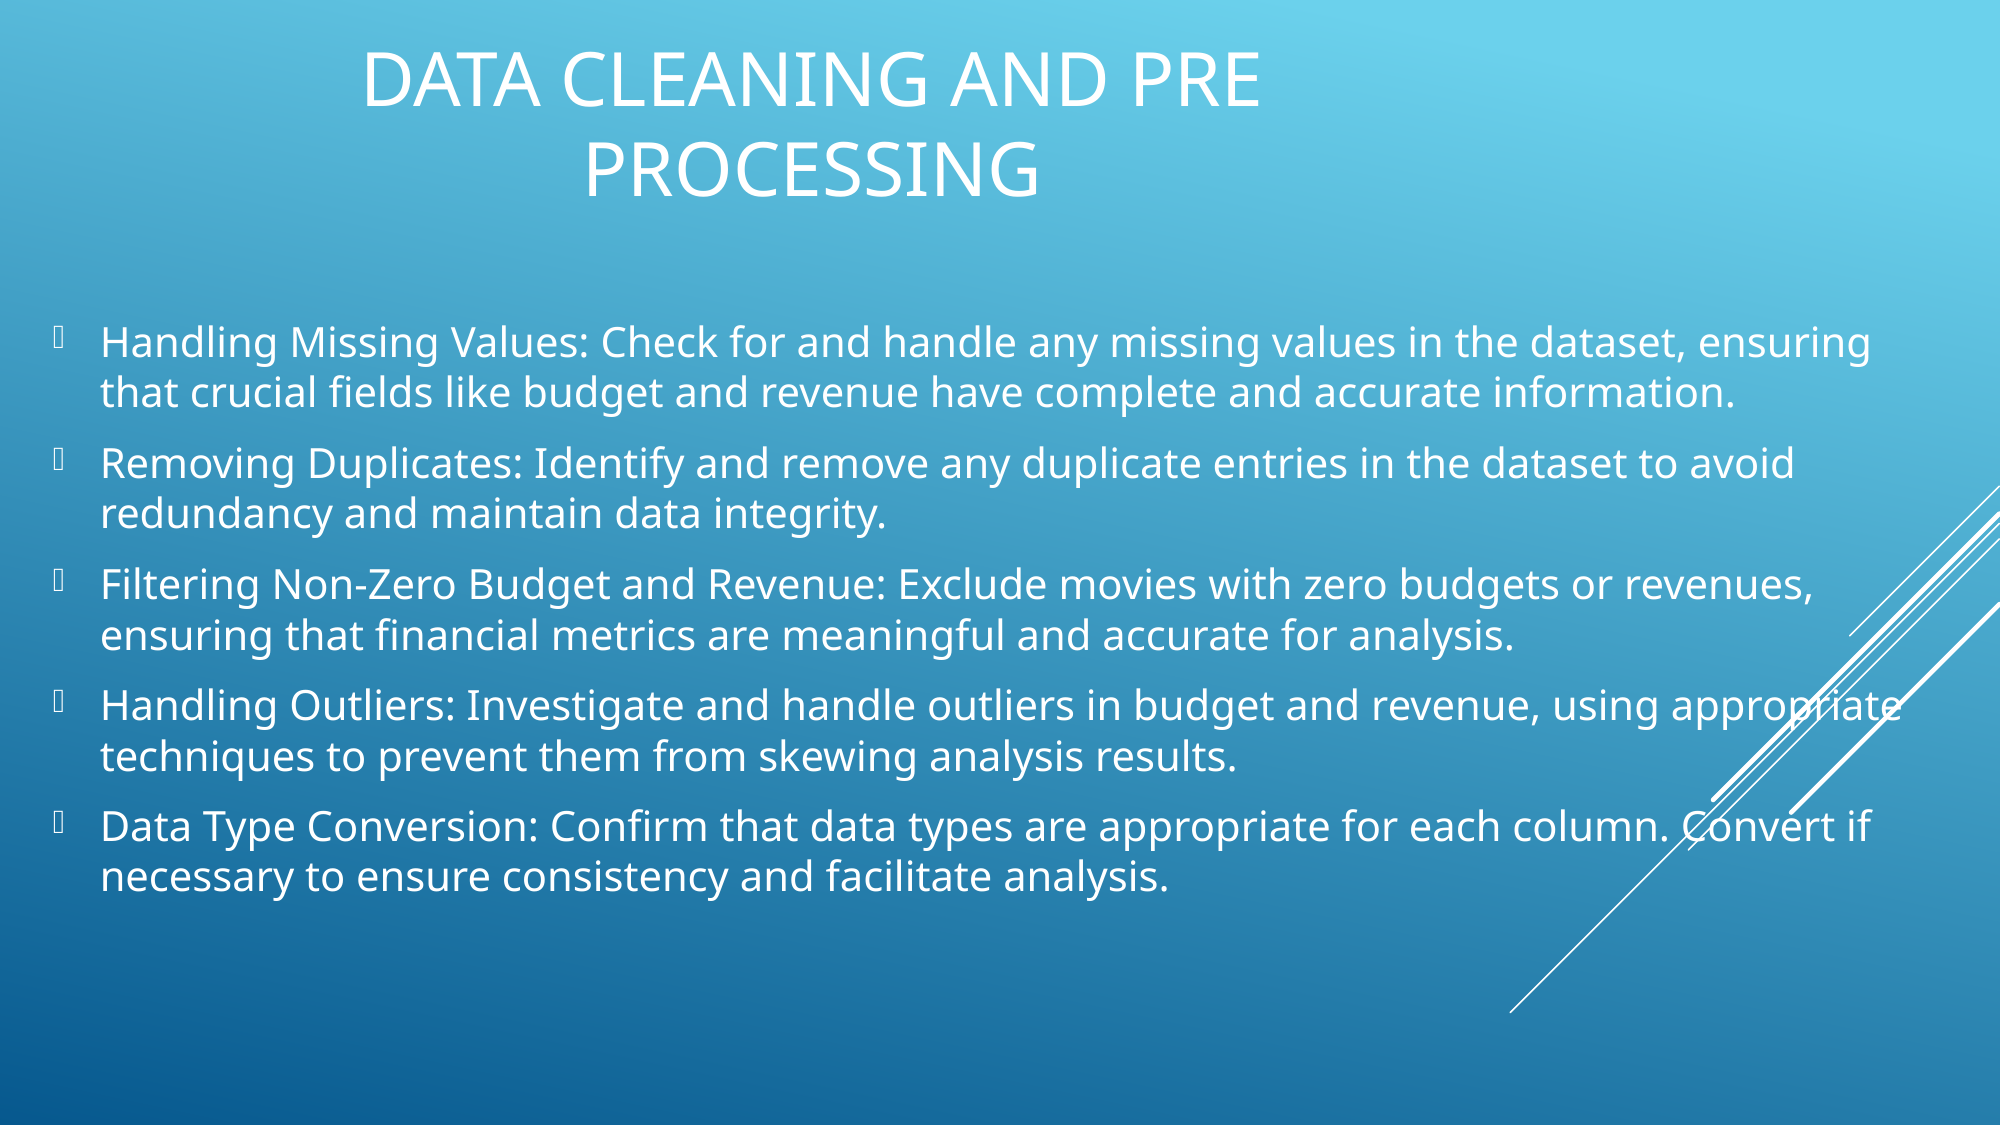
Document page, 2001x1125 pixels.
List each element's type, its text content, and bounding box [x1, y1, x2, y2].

list Handling Missing Values: Check for and handle any missing values in the dataset, ensuring that crucial fields like budget and revenue have complete and accurate information. Removing Duplicates: Identify and remove any duplicate entries in the dataset to avoid redundancy and maintain data integrity. Filtering Non-Zero Budget and Revenue: Exclude movies with zero budgets or revenues, ensuring that financial metrics are meaningful and accurate for analysis. Handling Outliers: Investigate and handle outliers in budget and revenue, using appropriate techniques to prevent them from skewing analysis results. Data Type Conversion: Confirm that data types are appropriate for each column. Convert if necessary to ensure consistency and facilitate analysis. [37, 225, 1960, 1062]
title DATA CLEANING AND PRE processing [112, 45, 1513, 198]
